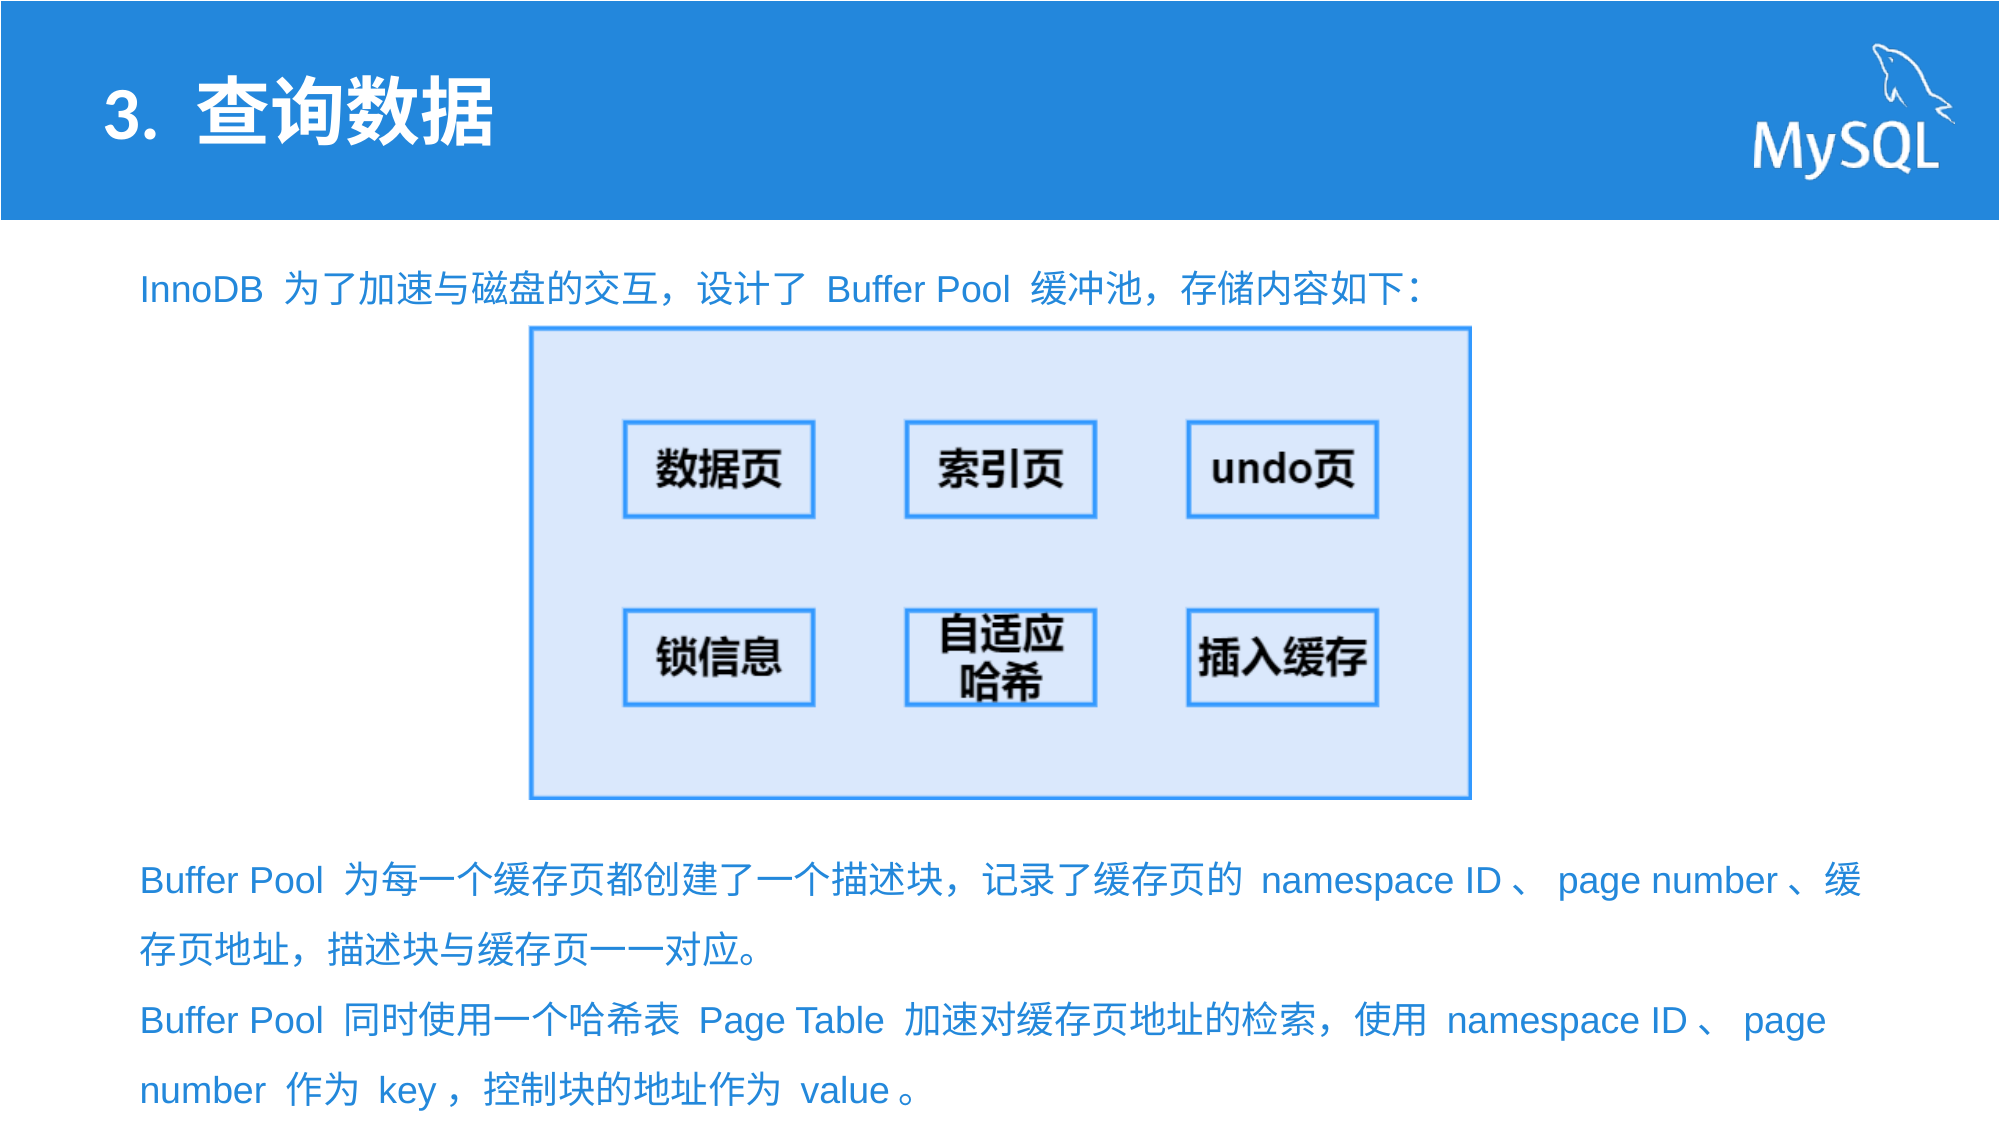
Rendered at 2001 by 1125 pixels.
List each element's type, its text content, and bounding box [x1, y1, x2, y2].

text_box InnoDB 为了加速与磁盘的交互，设计了 Buffer Pool 缓冲池，存储内容如下： [139, 239, 1889, 310]
text_box [0, 0, 2000, 222]
text_box Buffer Pool 为每一个缓存页都创建了一个描述块，记录了缓存页的 namespace ID、page number、缓存页地址，描述块与缓存页一一对应。 Buffer Pool 同时使用一个哈希表 Page Table 加速对缓存页地址的检索，使用 namespace ID、page number 作为 key，控制块的地址作为 value。 [139, 831, 1889, 1125]
text_box 3. 查询数据 [87, 57, 1000, 163]
picture [1754, 10, 1955, 211]
picture [528, 325, 1472, 800]
